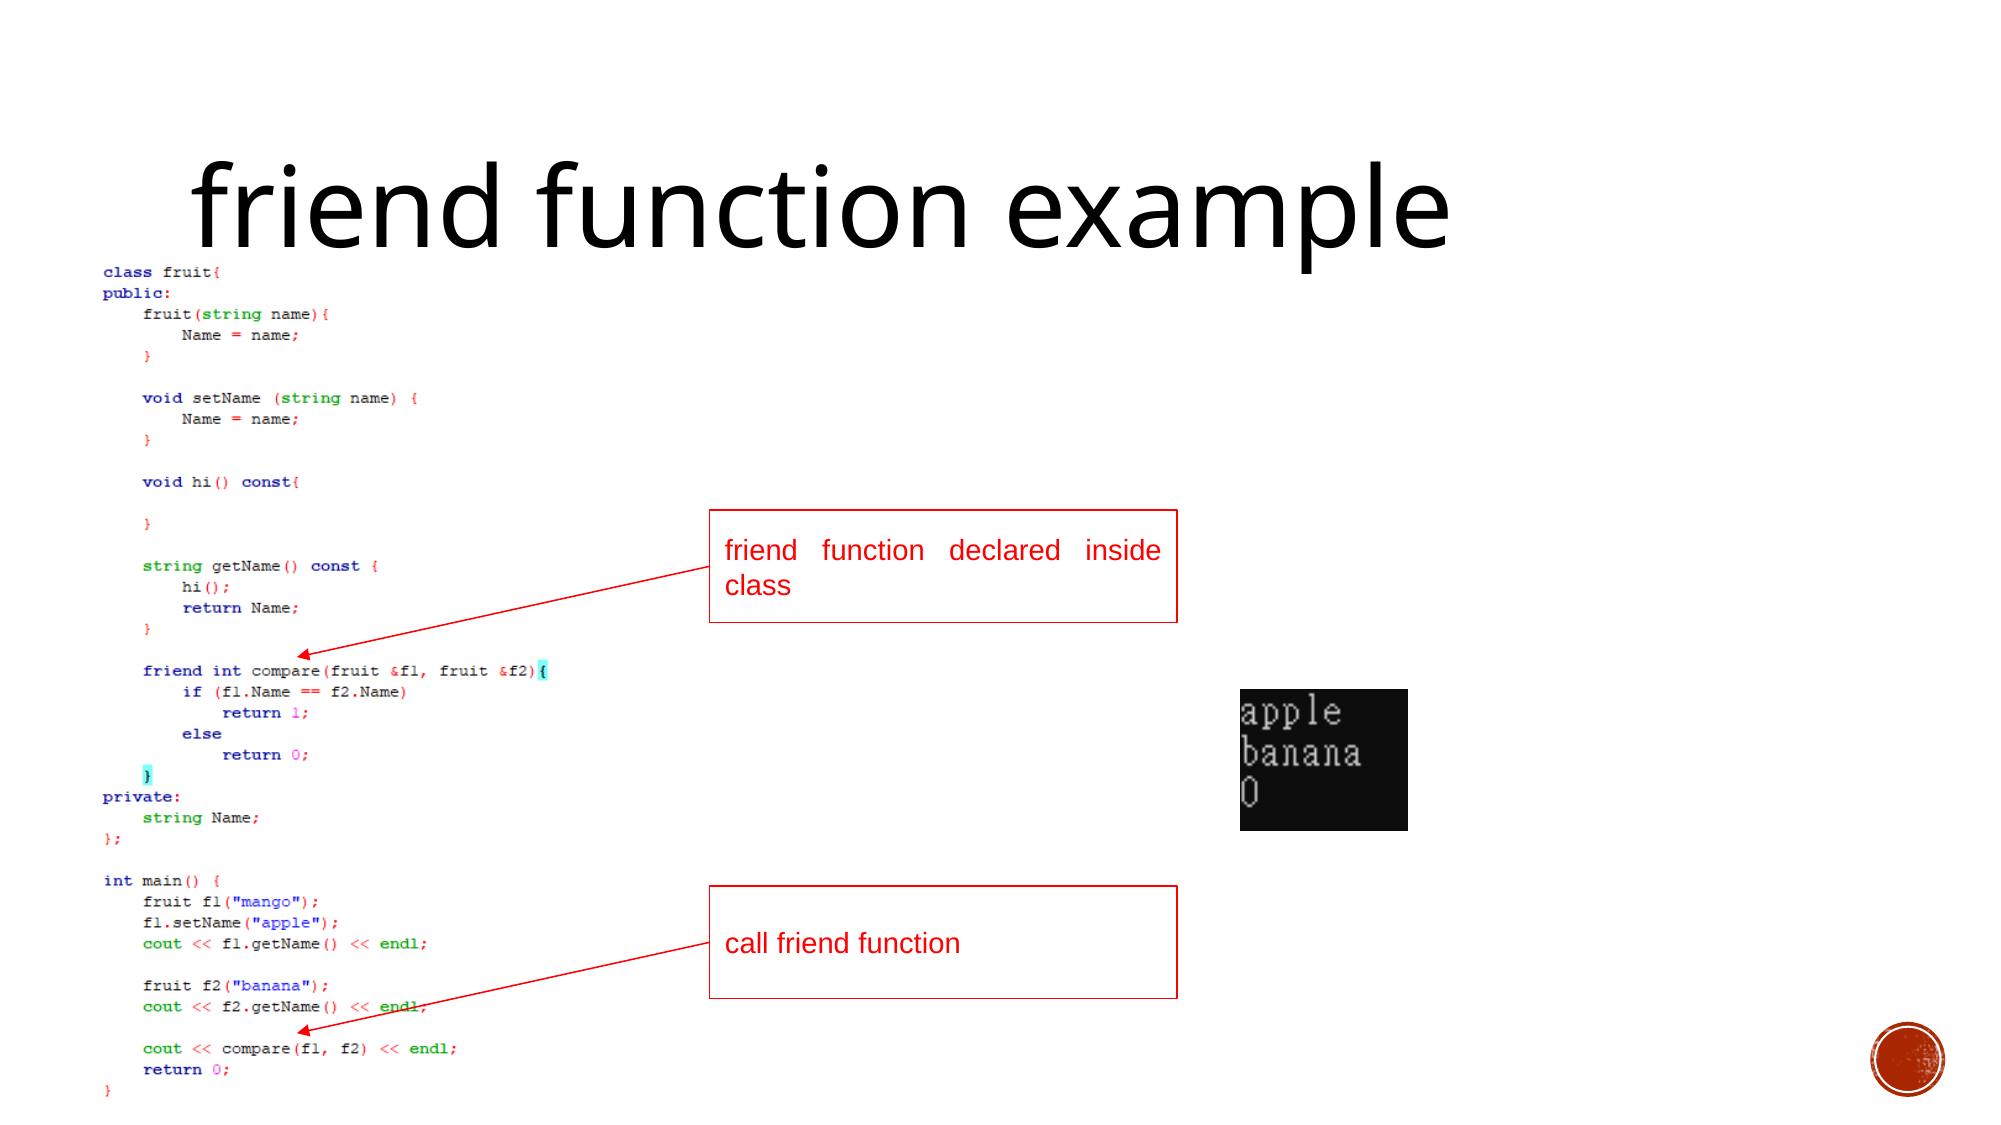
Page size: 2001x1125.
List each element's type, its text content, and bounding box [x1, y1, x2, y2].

text_box friend function declared inside class [709, 510, 1178, 623]
picture [1870, 1021, 1946, 1097]
text_box call friend function [709, 886, 1178, 999]
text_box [296, 566, 711, 658]
title friend function example [175, 79, 1826, 344]
picture [101, 261, 580, 1109]
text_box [296, 942, 711, 1034]
picture [1240, 689, 1409, 832]
